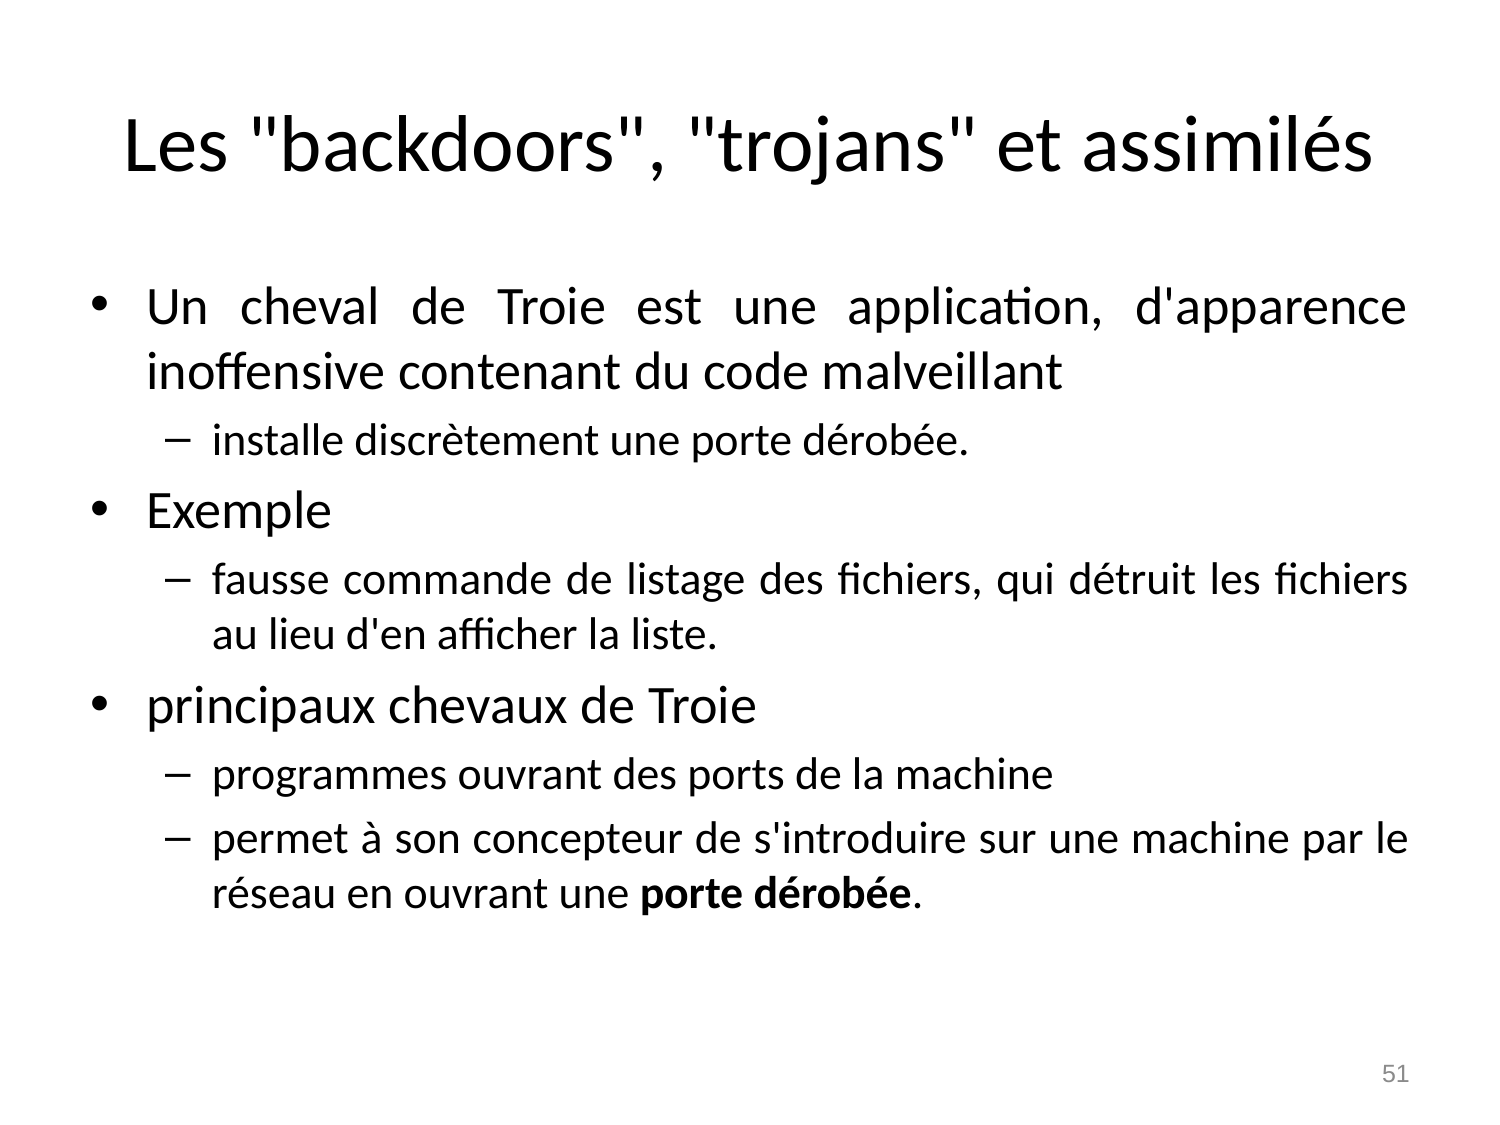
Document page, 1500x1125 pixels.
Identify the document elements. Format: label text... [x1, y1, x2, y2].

title Les "backdoors", "trojans" et assimilés [75, 45, 1425, 233]
slide_number 51 [1074, 1042, 1425, 1103]
list Un cheval de Troie est une application, d'apparence inoffensive contenant du code malveillant installe discrètement une porte dérobée. Exemple fausse commande de listage des fichiers, qui détruit les fichiers au lieu d'en afficher la liste. principaux chevaux de Troie programmes ouvrant des ports de la machine permet à son concepteur de s'introduire sur une machine par le réseau en ouvrant une porte dérobée. [75, 262, 1425, 1005]
